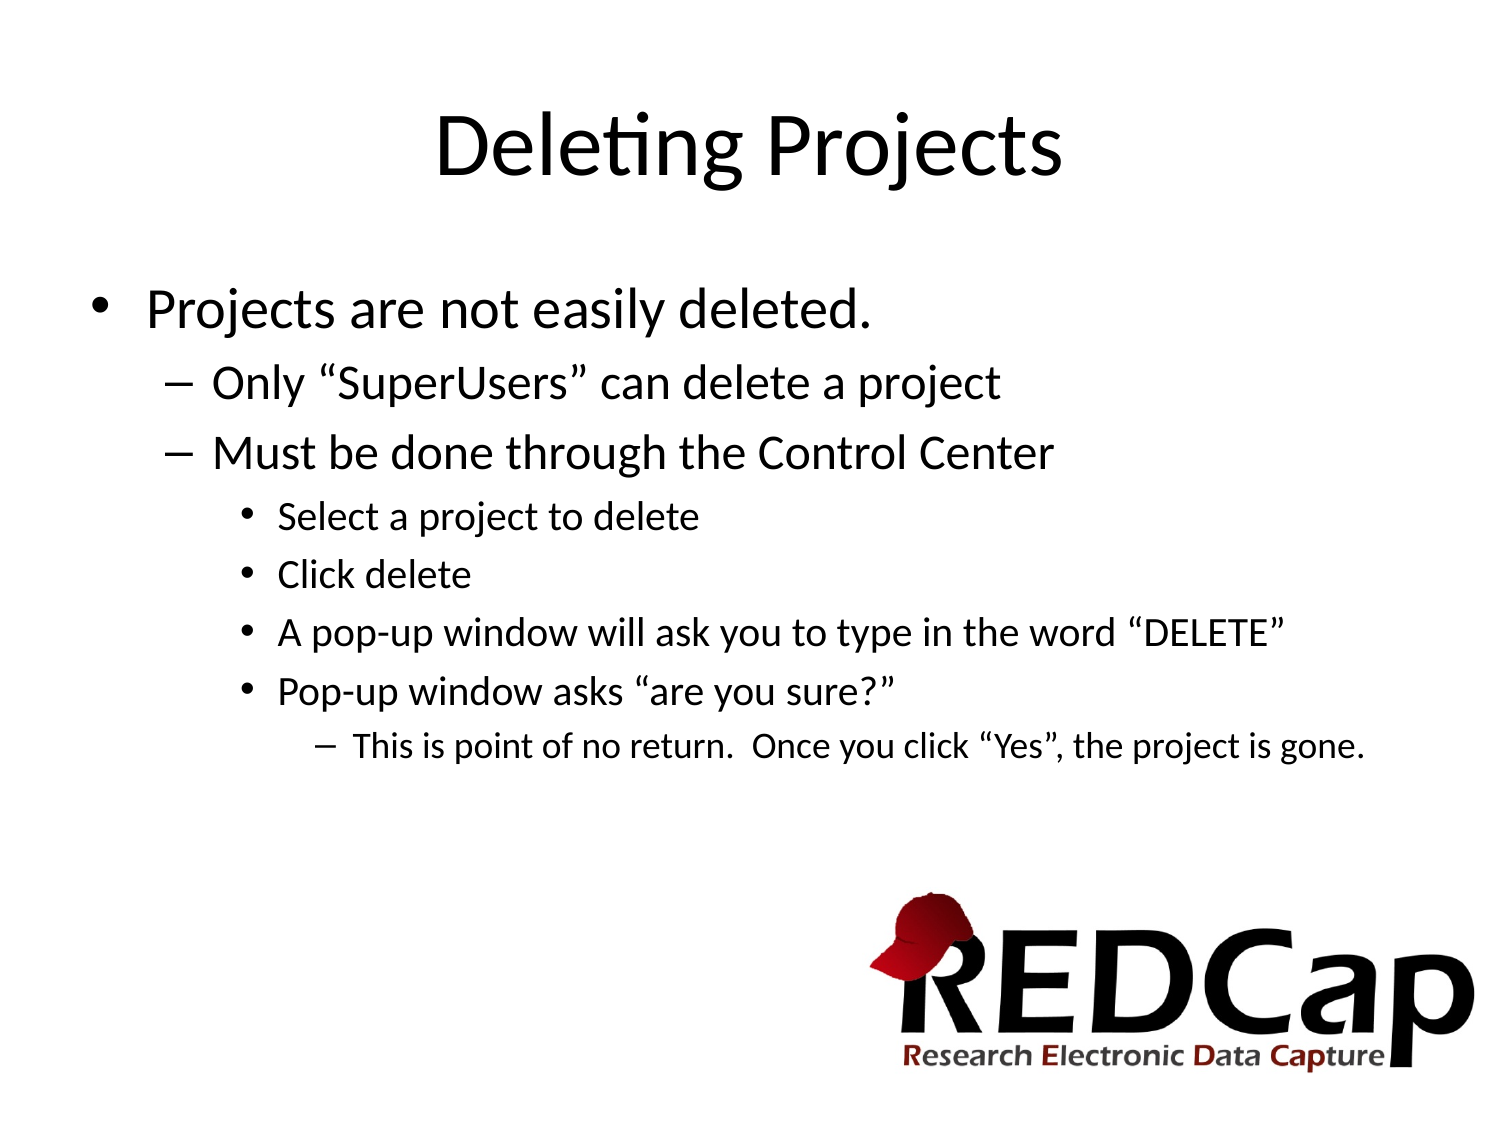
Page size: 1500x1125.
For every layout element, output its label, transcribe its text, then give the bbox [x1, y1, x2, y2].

picture [862, 887, 1476, 1091]
title Deleting Projects [75, 45, 1425, 233]
list Projects are not easily deleted. Only “SuperUsers” can delete a project Must be done through the Control Center Select a project to delete Click delete A pop-up window will ask you to type in the word “DELETE” Pop-up window asks “are you sure?” This is point of no return. Once you click “Yes”, the project is gone. [75, 262, 1425, 1125]
